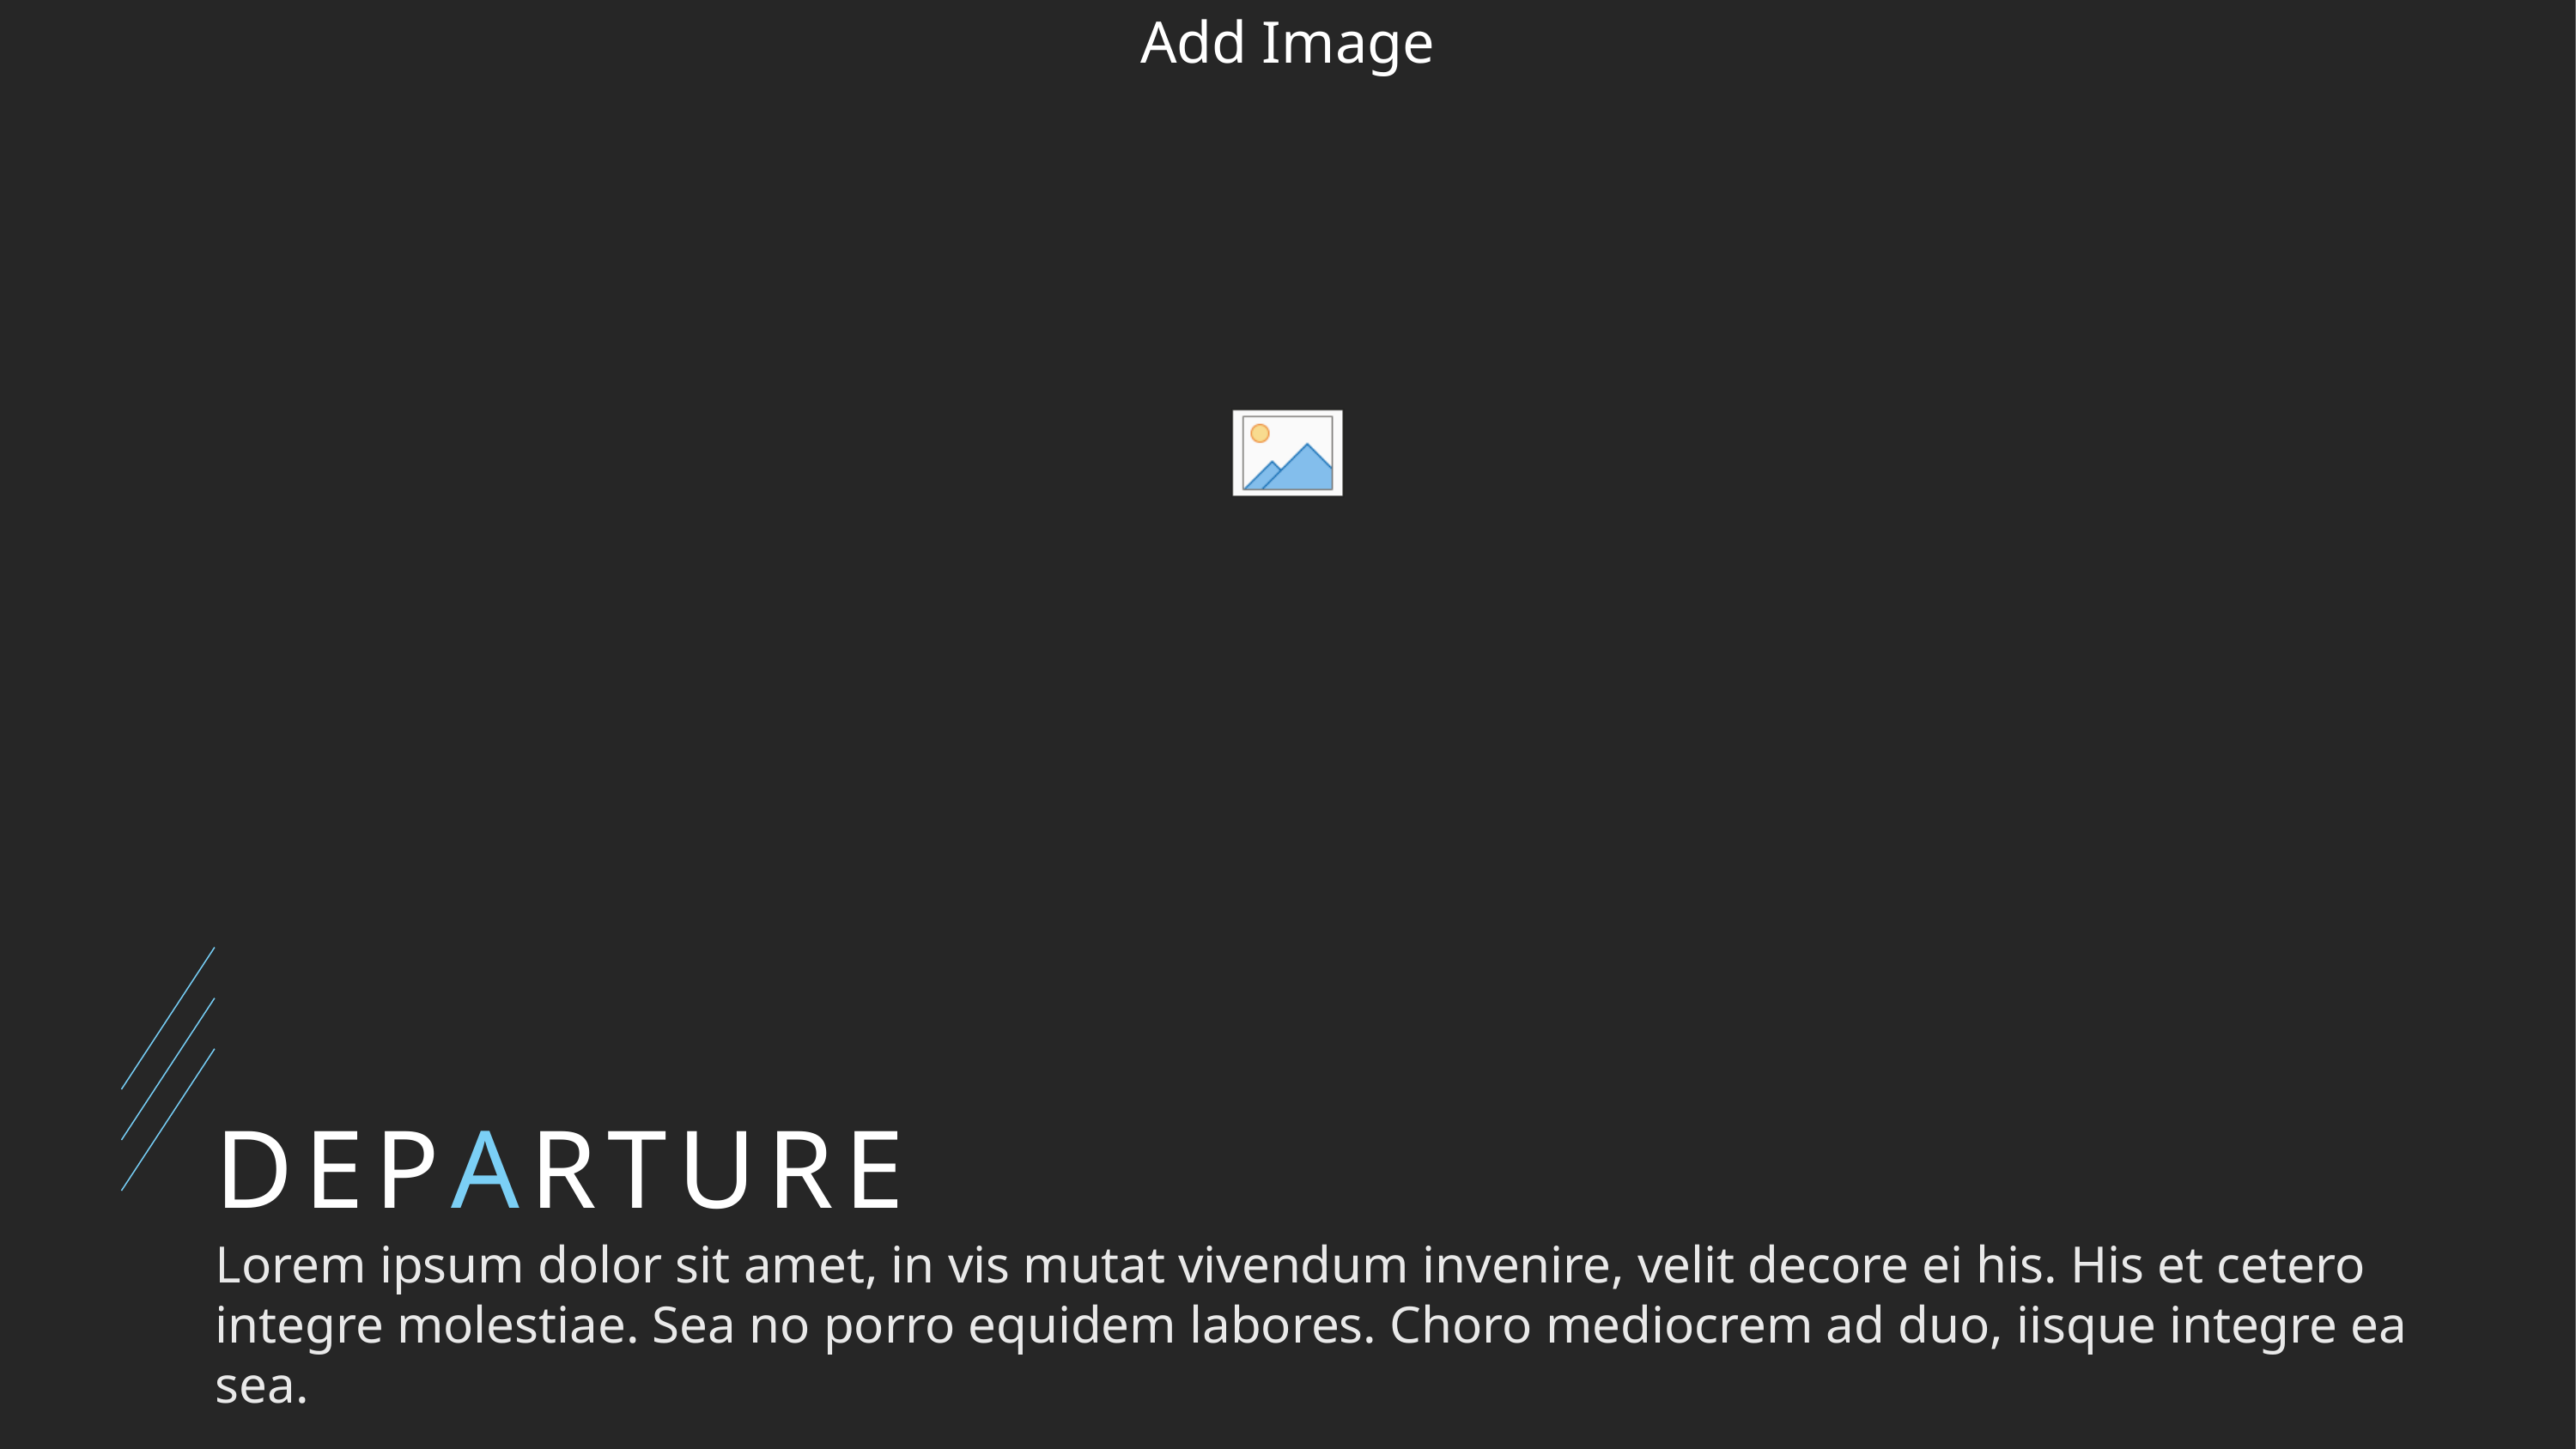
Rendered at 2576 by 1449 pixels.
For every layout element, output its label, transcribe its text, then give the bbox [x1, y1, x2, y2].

list Lorem ipsum dolor sit amet, in vis mutat vivendum invenire, velit decore ei his. His et cetero integre molestiae. Sea no porro equidem labores. Choro mediocrem ad duo, iisque integre ea sea. [192, 1221, 2475, 1394]
picture [0, 0, 2576, 907]
title DEPARTURE [192, 1088, 2475, 1221]
